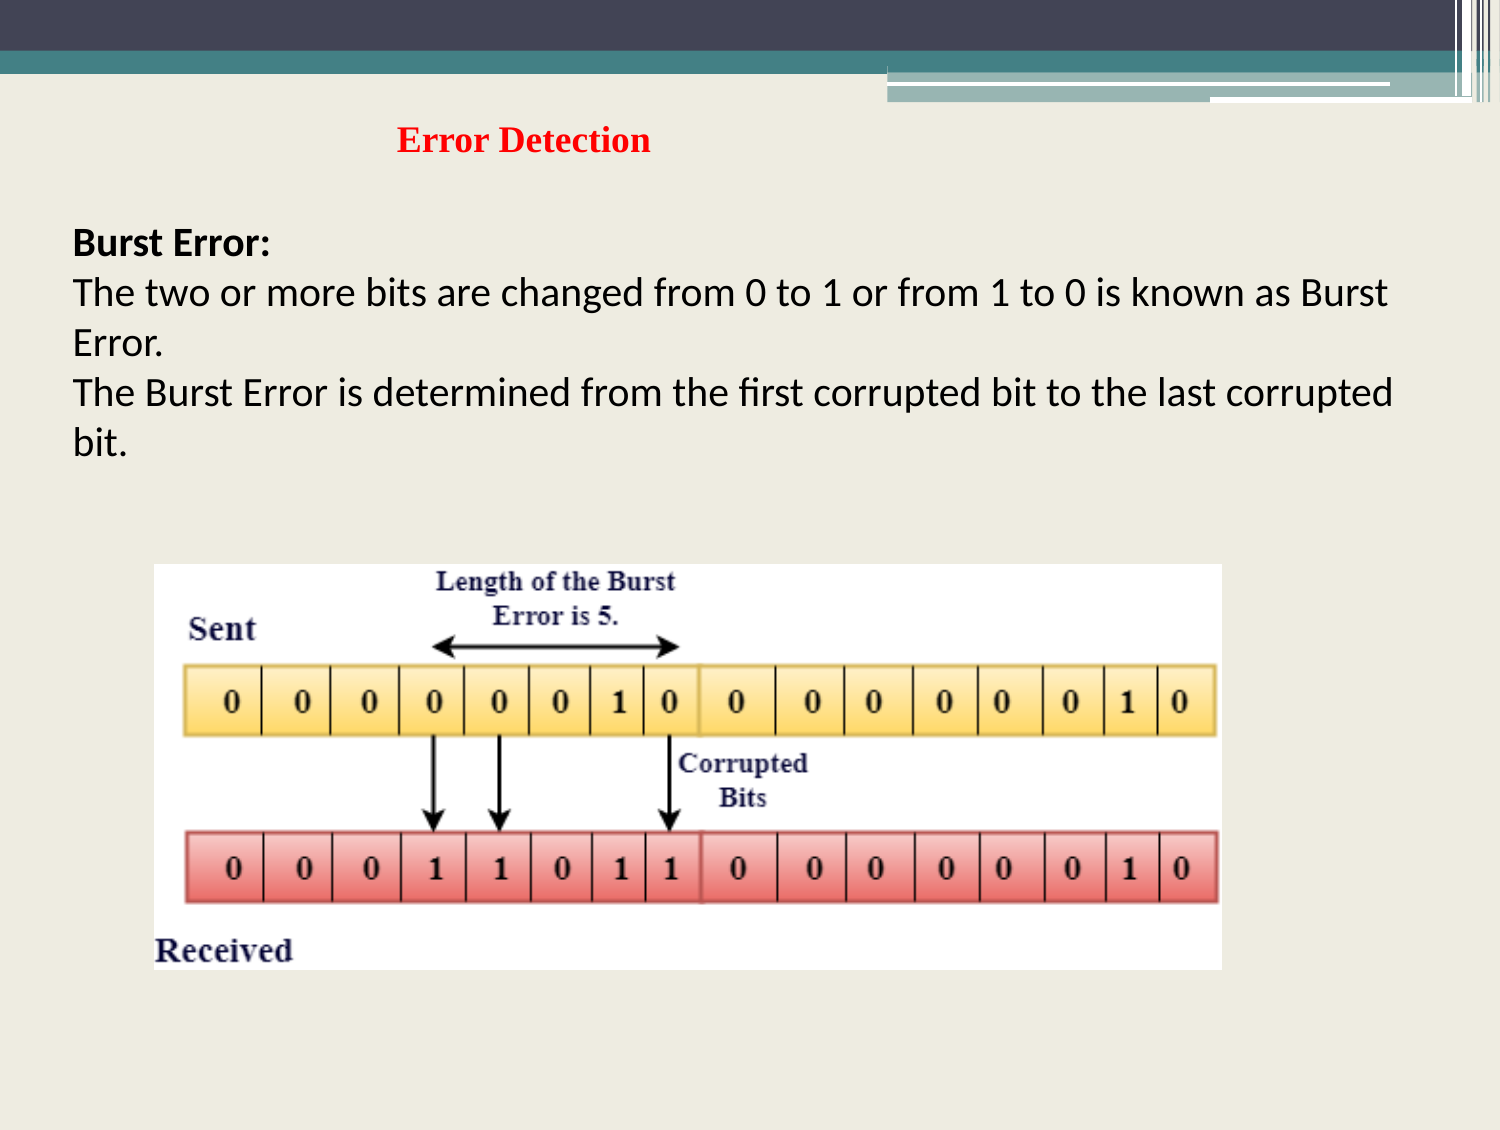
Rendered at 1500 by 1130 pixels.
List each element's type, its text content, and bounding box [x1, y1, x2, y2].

text_box Error Detection [382, 108, 1028, 168]
picture [154, 564, 1222, 970]
text_box Burst Error: The two or more bits are changed from 0 to 1 or from 1 to 0 is known as Burst Error. The Burst Error is determined from the first corrupted bit to the last corrupted bit. [57, 207, 1443, 500]
